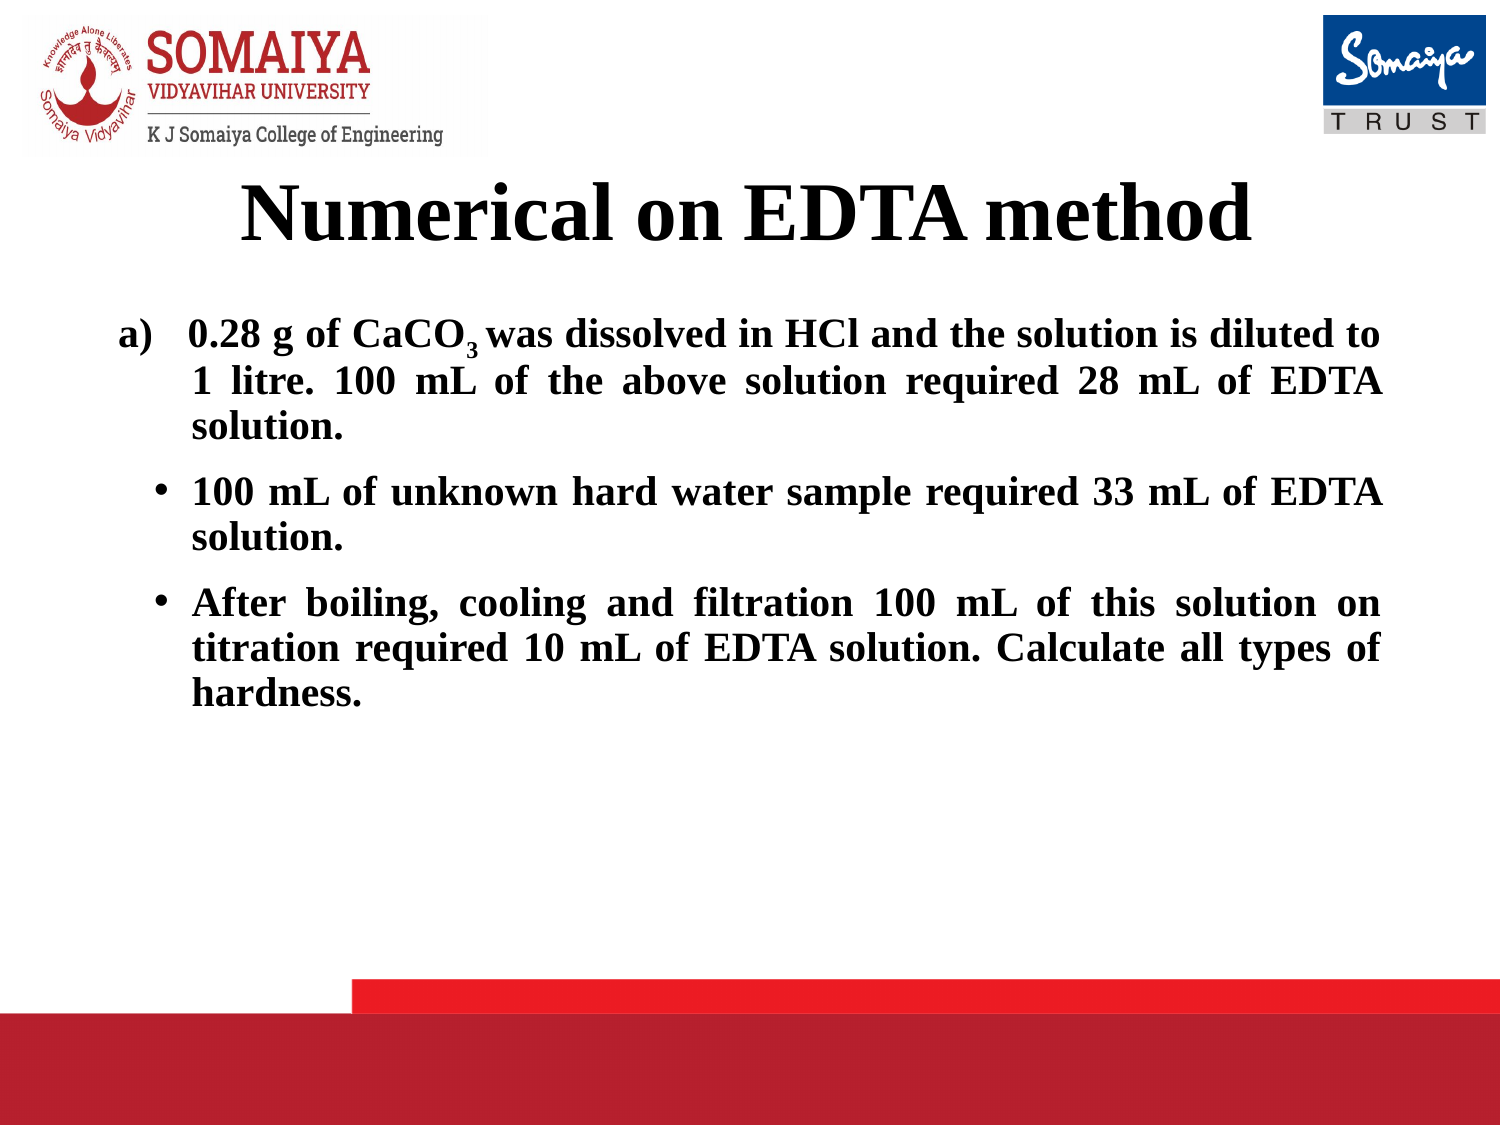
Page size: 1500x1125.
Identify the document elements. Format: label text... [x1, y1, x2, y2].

picture [0, 980, 1500, 1125]
title Numerical on EDTA method [99, 125, 1394, 303]
picture [1323, 15, 1486, 134]
list a) 0.28 g of CaCO3 was dissolved in HCl and the solution is diluted to 1 litre. 100 mL of the above solution required 28 mL of EDTA solution. 100 mL of unknown hard water sample required 33 mL of EDTA solution. After boiling, cooling and filtration 100 mL of this solution on titration required 10 mL of EDTA solution. Calculate all types of hardness. [103, 299, 1397, 900]
picture [22, 15, 488, 157]
